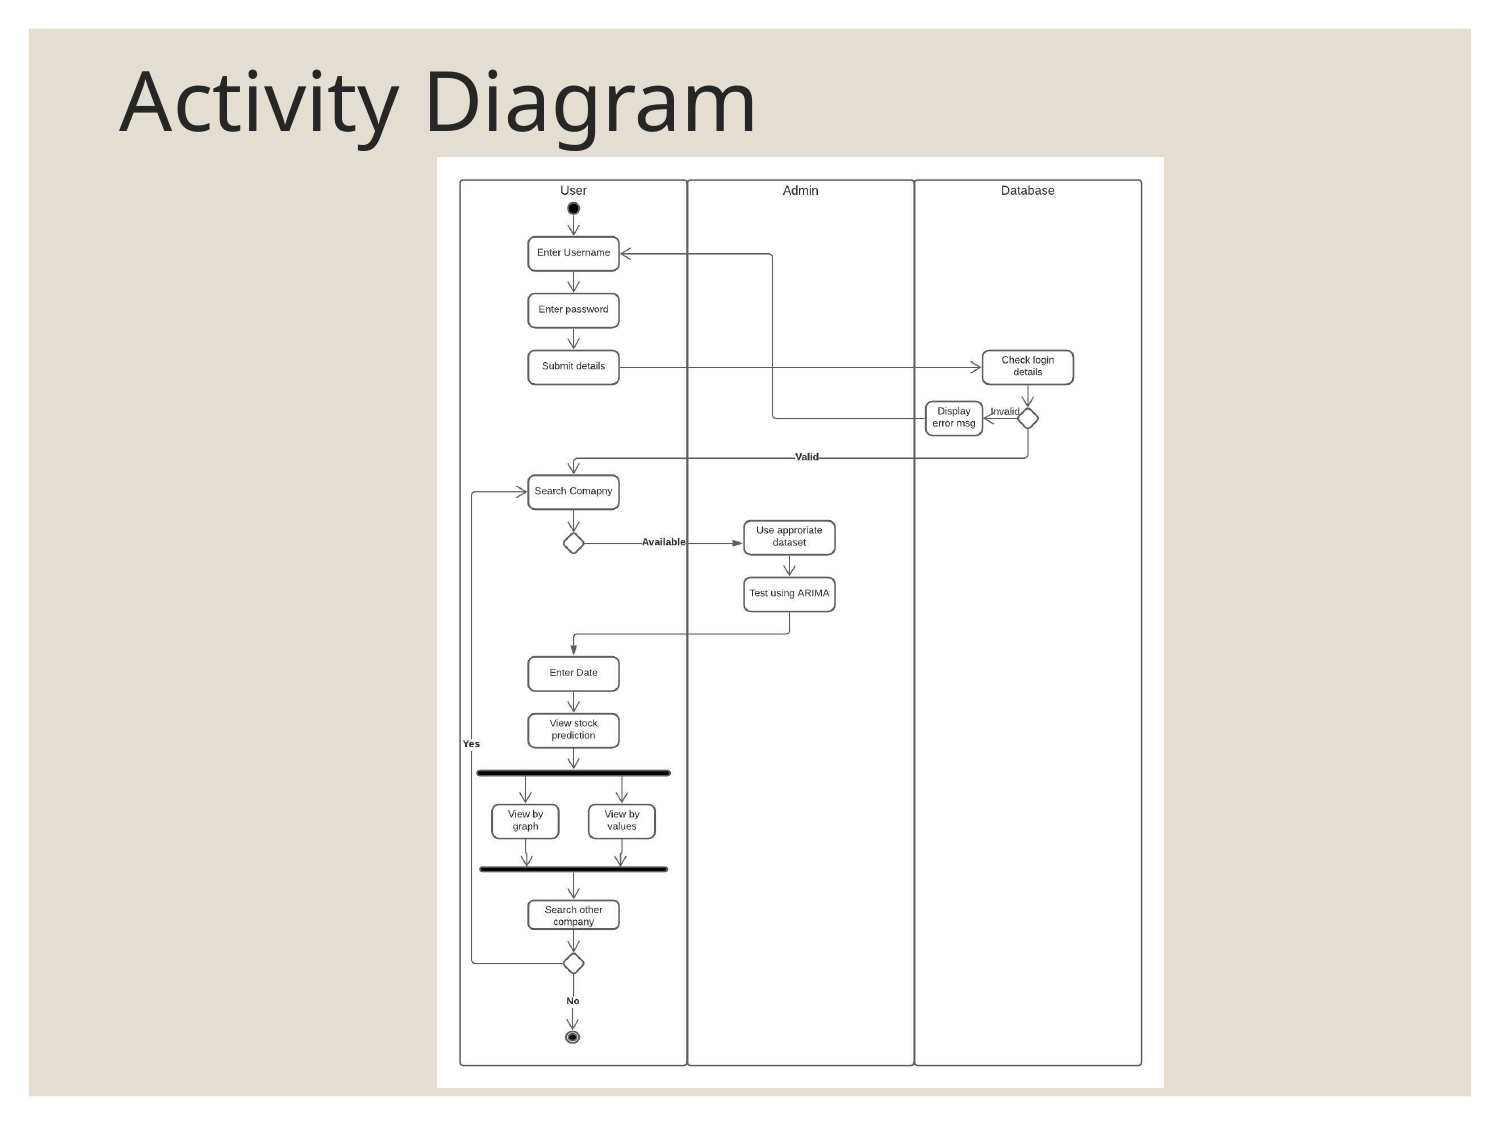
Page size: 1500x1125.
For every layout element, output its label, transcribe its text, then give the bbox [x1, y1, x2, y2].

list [437, 157, 1164, 1089]
title Activity Diagram [104, 51, 1346, 158]
